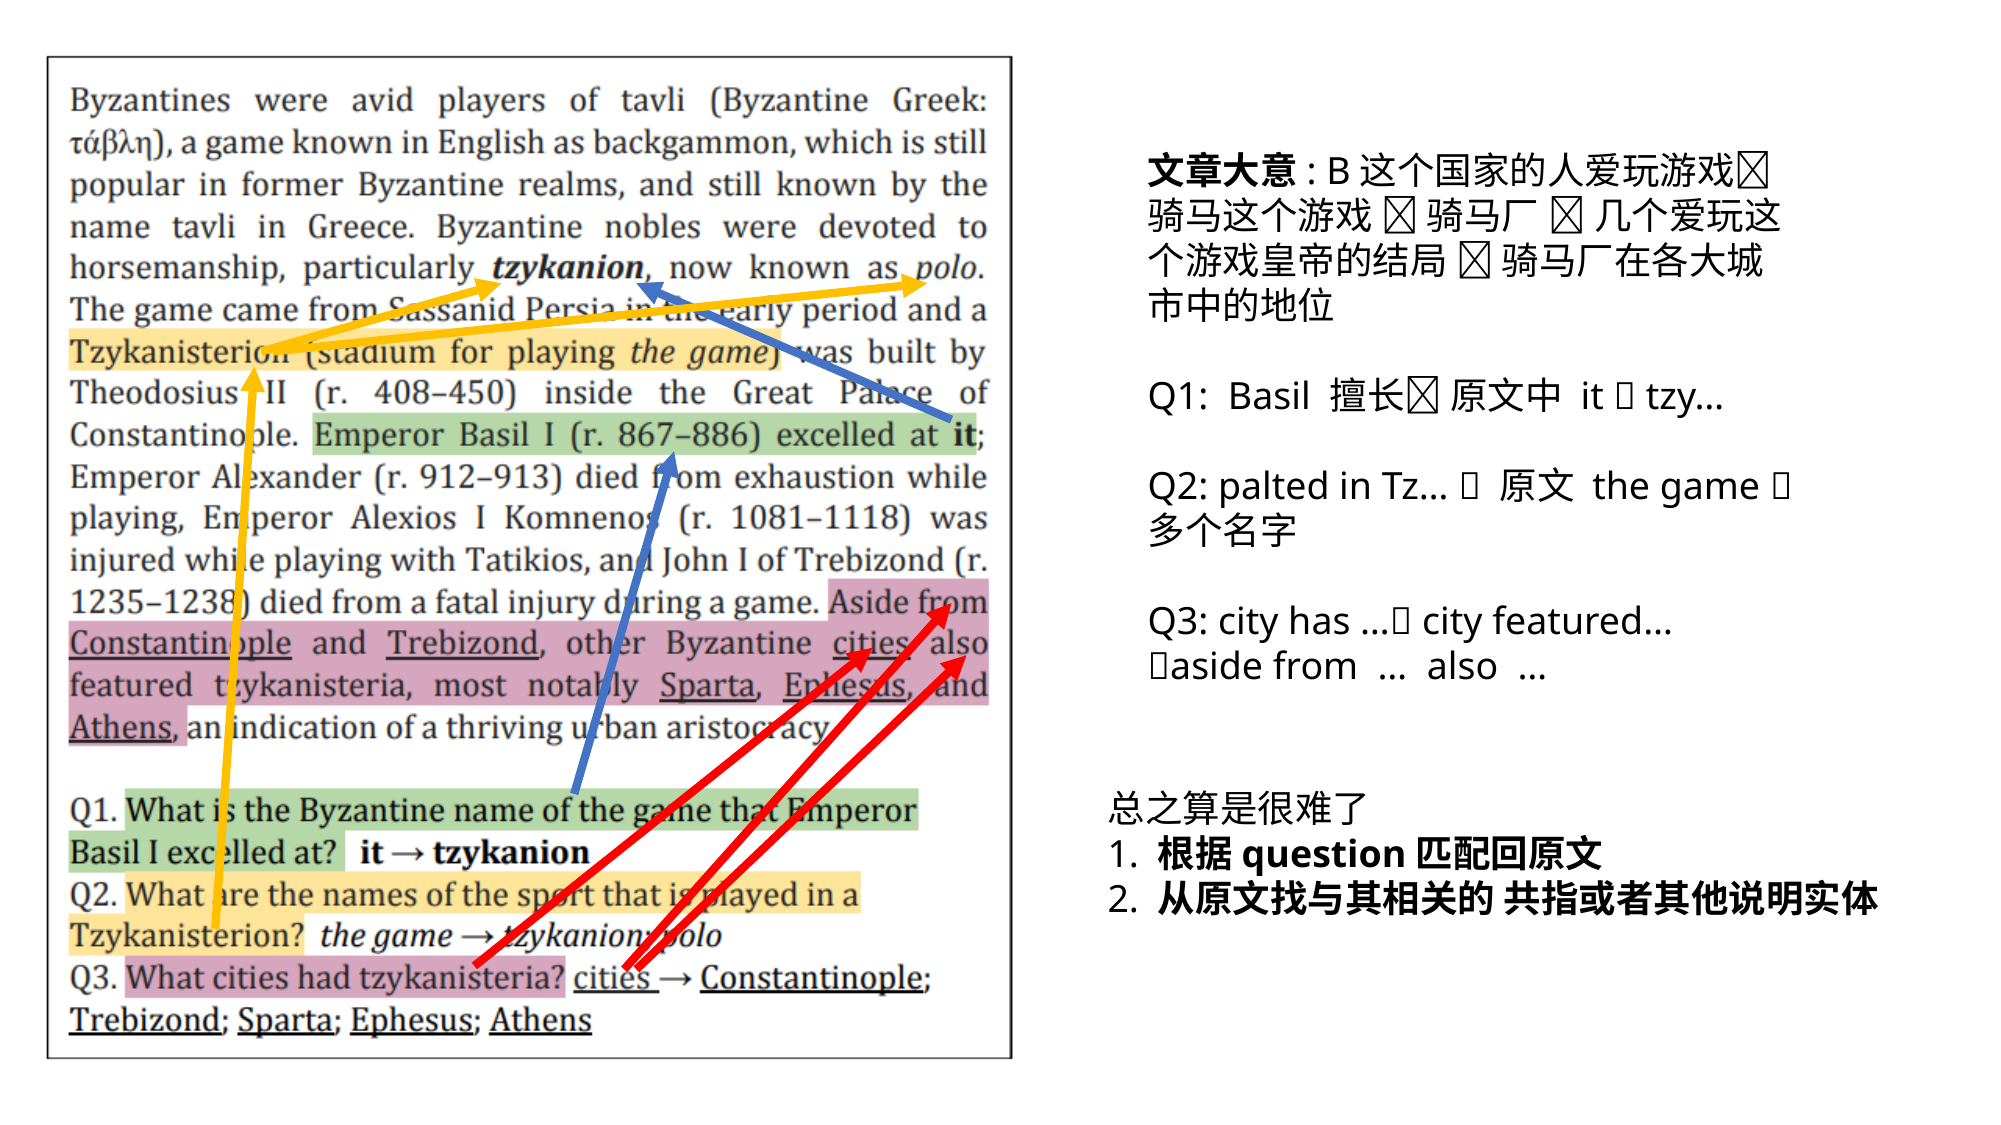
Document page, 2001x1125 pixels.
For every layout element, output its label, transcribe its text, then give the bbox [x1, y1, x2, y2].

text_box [636, 655, 967, 970]
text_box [624, 602, 952, 970]
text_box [502, 283, 928, 352]
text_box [215, 366, 255, 929]
picture [33, 47, 1034, 1078]
text_box 文章大意: B这个国家的人爱玩游戏 骑马这个游戏  骑马厂  几个爱玩这个游戏皇帝的结局  骑马厂在各大城市中的地位 Q1: Basil 擅长 原文中 it  tzy… Q2: palted in Tz…  原文 the game  多个名字 Q3: city has … city featured… aside from … also … [1132, 139, 1812, 695]
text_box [261, 283, 502, 352]
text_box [574, 451, 675, 647]
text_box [474, 647, 624, 966]
text_box 总之算是很难了 1. 根据question匹配回原文 2. 从原文找与其相关的 共指或者其他说明实体 [1092, 777, 1920, 927]
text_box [636, 283, 952, 420]
